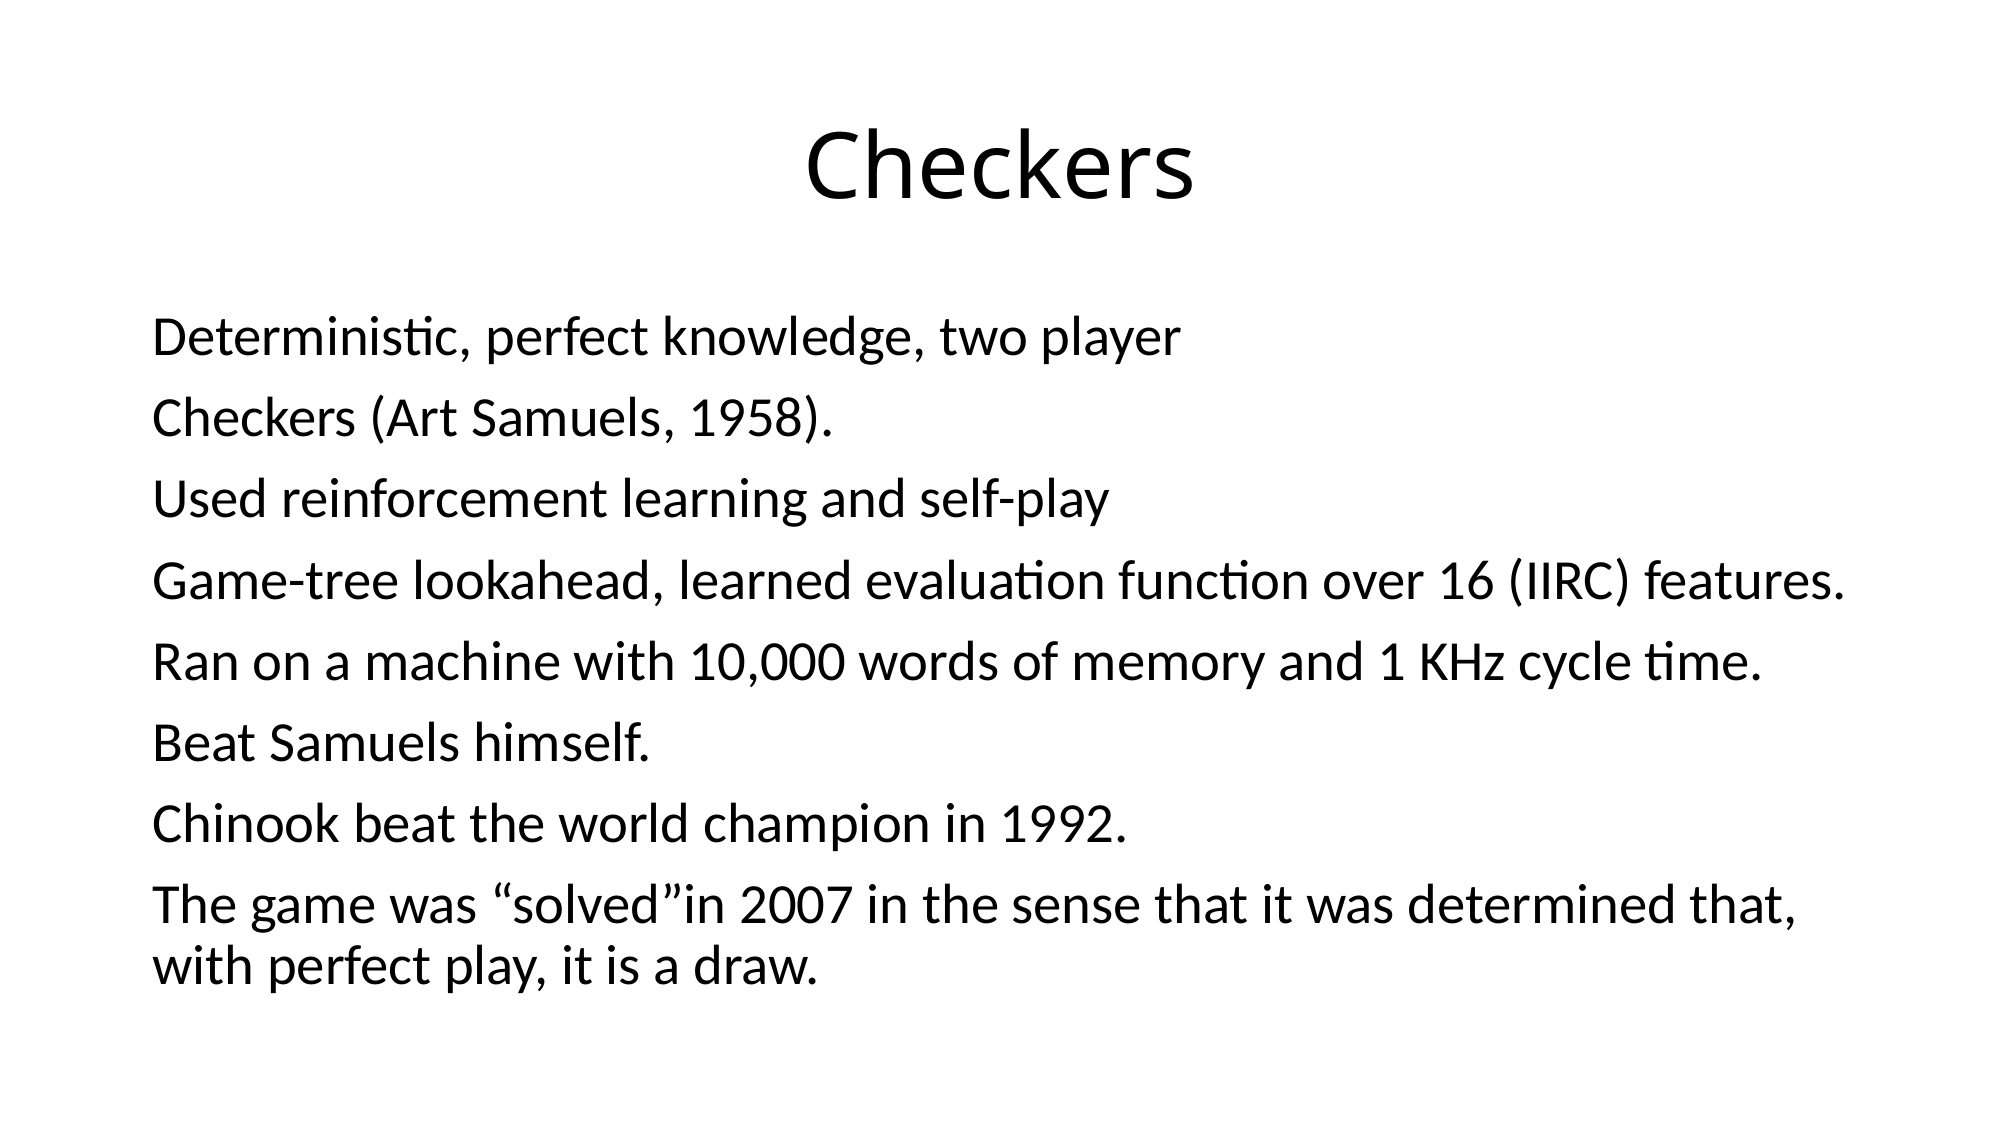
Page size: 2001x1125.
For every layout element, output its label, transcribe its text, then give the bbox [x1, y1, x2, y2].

list Deterministic, perfect knowledge, two player Checkers (Art Samuels, 1958). Used reinforcement learning and self-play Game-tree lookahead, learned evaluation function over 16 (IIRC) features. Ran on a machine with 10,000 words of memory and 1 KHz cycle time. Beat Samuels himself. Chinook beat the world champion in 1992. The game was “solved”in 2007 in the sense that it was determined that, with perfect play, it is a draw. [137, 299, 1863, 1014]
title Checkers [137, 59, 1863, 278]
